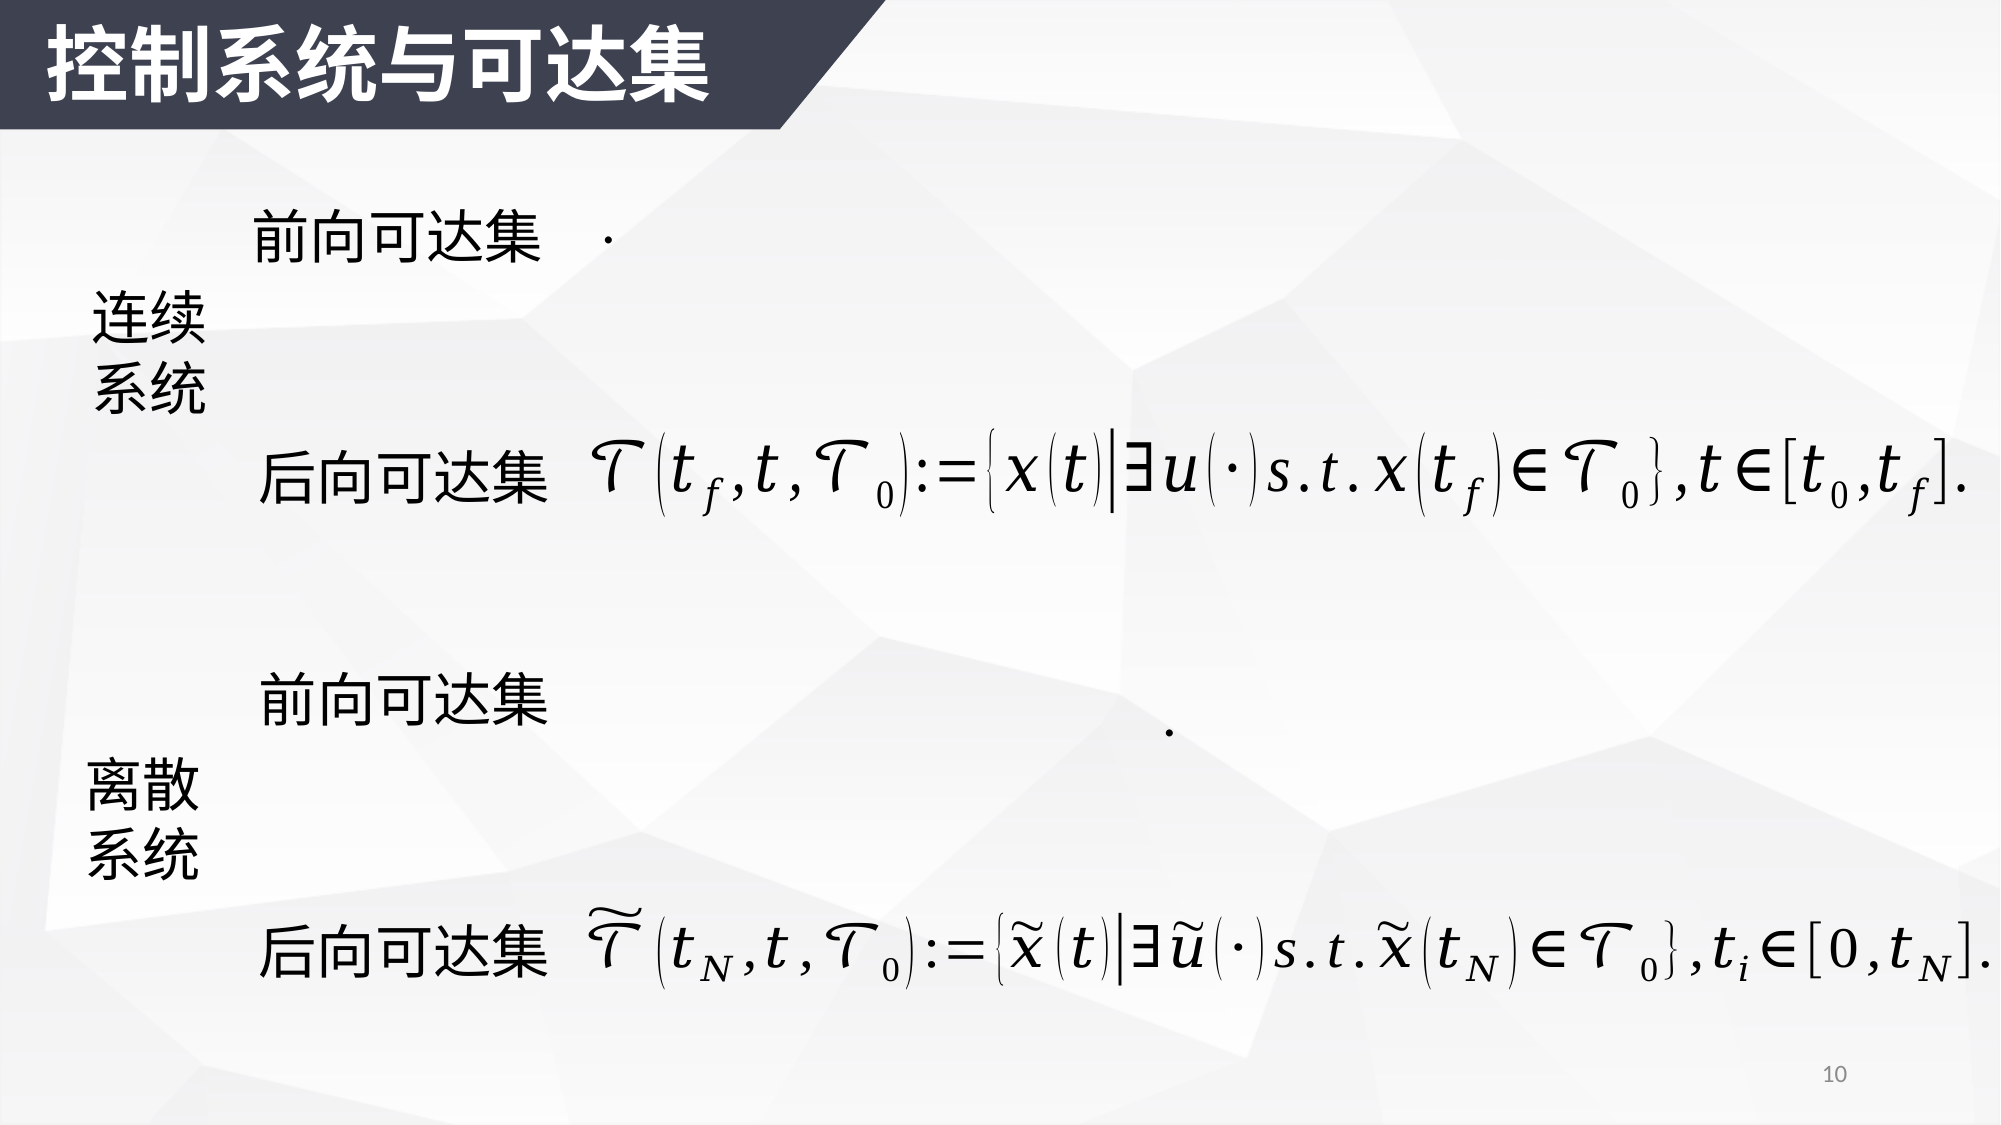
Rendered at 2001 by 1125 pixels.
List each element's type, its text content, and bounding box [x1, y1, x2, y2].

text_box 离散系统 [69, 741, 224, 896]
text_box 前向可达集 [237, 192, 580, 278]
text_box 前向可达集 [244, 655, 581, 741]
text_box 后向可达集 [244, 907, 587, 993]
picture [0, 0, 2001, 1125]
text_box 后向可达集 [244, 433, 587, 519]
text_box 连续 系统 [76, 274, 231, 430]
text_box 控制系统与可达集 [30, 4, 727, 120]
slide_number 10 [1412, 1042, 1863, 1103]
text_box [0, 0, 887, 131]
